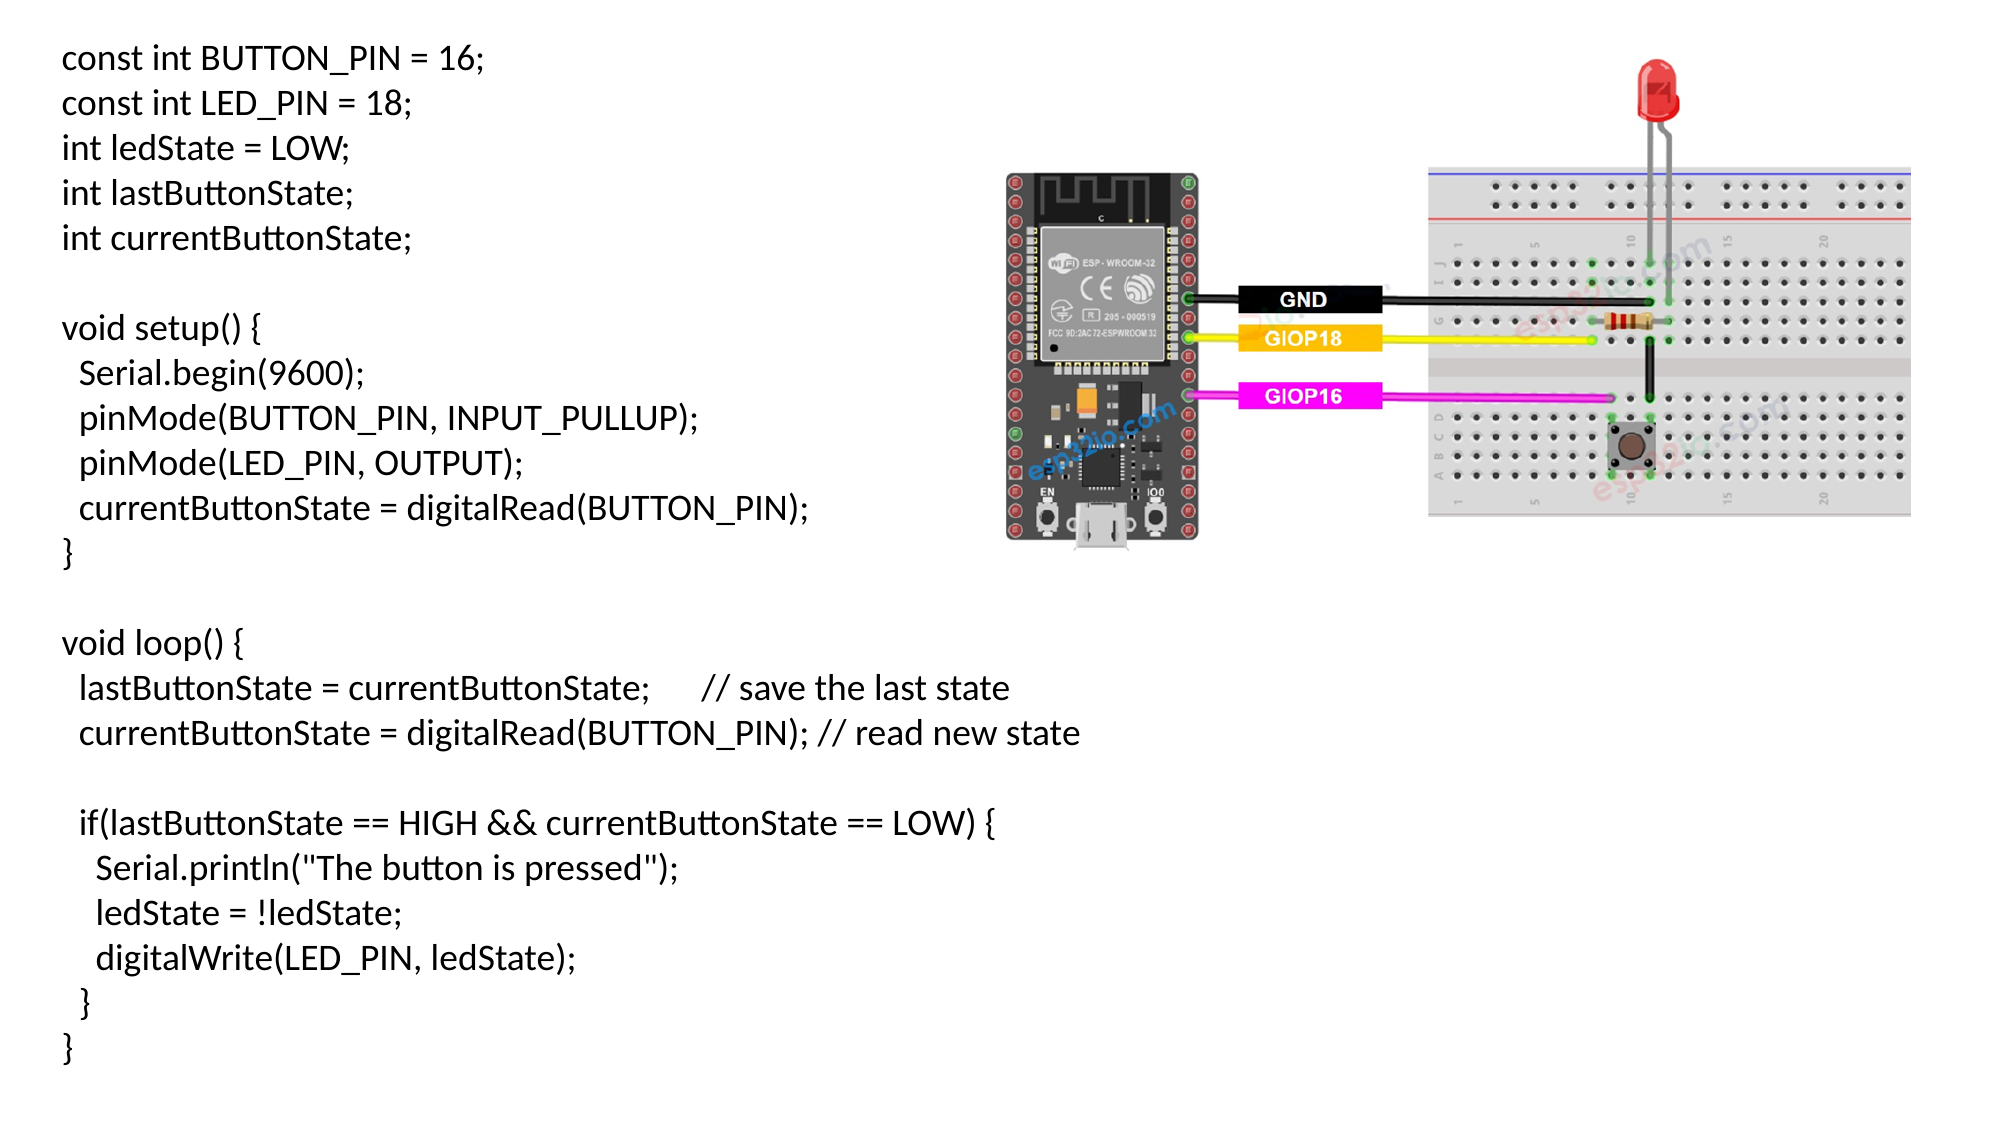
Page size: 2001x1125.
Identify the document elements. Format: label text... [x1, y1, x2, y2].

text_box const int BUTTON_PIN = 16; const int LED_PIN = 18; int ledState = LOW; int lastButtonState; int currentButtonState; void setup() { Serial.begin(9600); pinMode(BUTTON_PIN, INPUT_PULLUP); pinMode(LED_PIN, OUTPUT); currentButtonState = digitalRead(BUTTON_PIN); } void loop() { lastButtonState = currentButtonState; // save the last state currentButtonState = digitalRead(BUTTON_PIN); // read new state if(lastButtonState == HIGH && currentButtonState == LOW) { Serial.println("The button is pressed"); ledState = !ledState; digitalWrite(LED_PIN, ledState); } } [46, 25, 1367, 1076]
picture [999, 58, 1911, 563]
